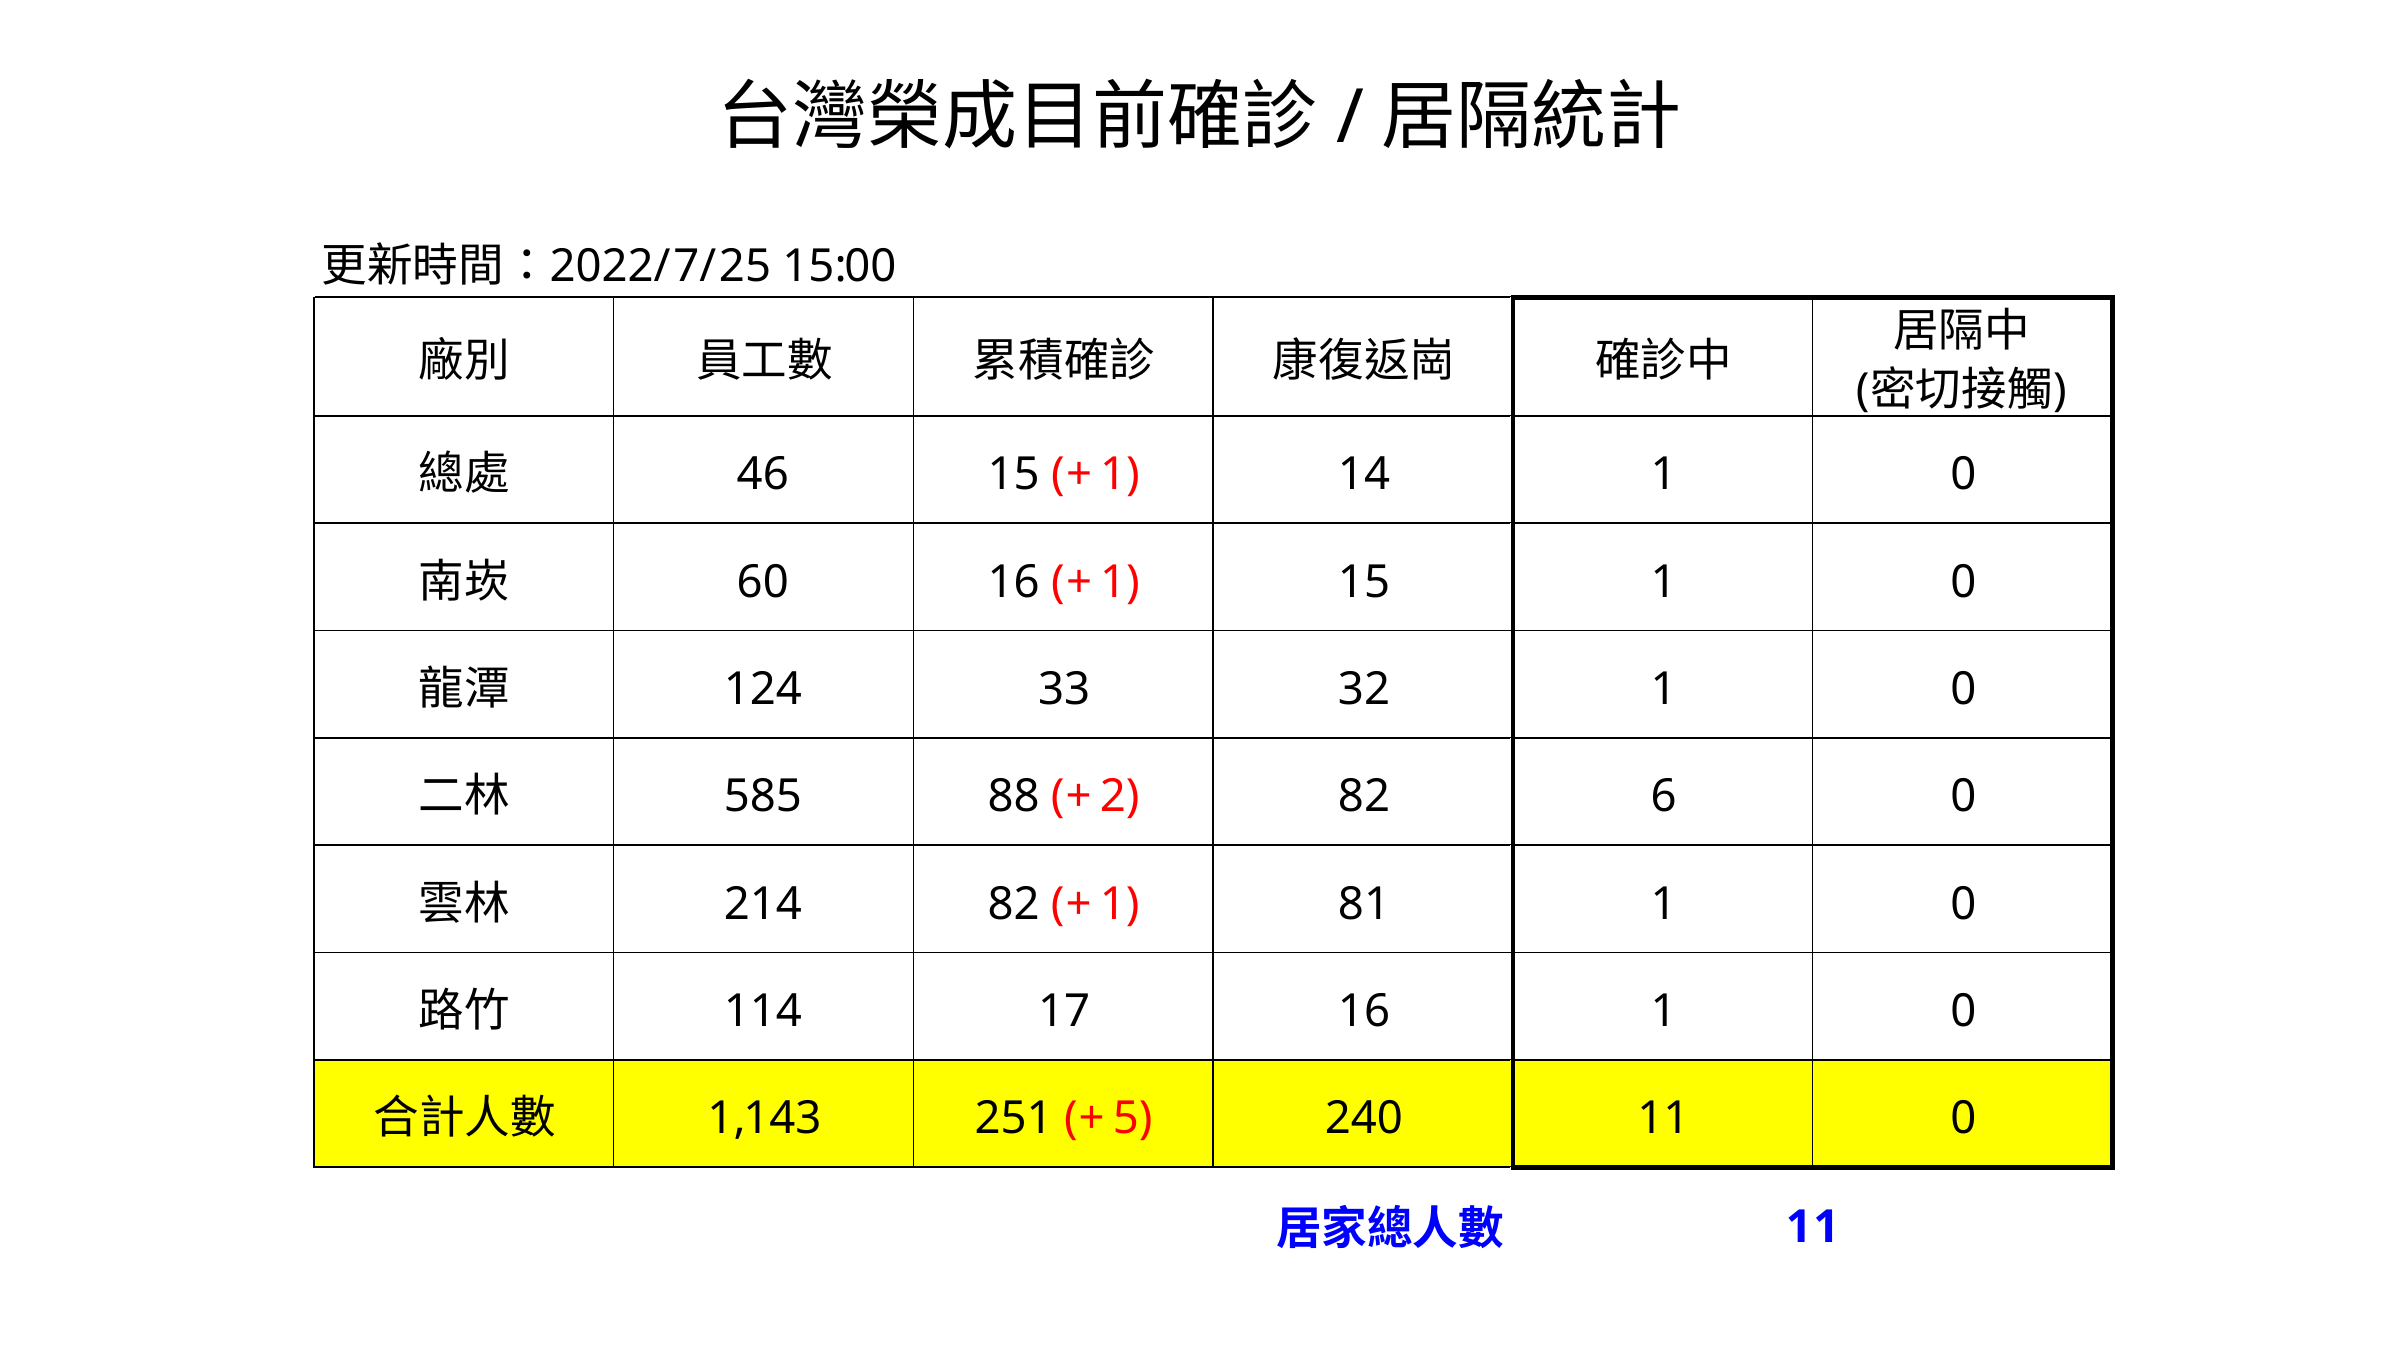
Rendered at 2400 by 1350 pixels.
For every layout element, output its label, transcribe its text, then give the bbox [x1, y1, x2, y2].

picture [312, 175, 2205, 1309]
text_box 台灣榮成目前確診/居隔統計 [703, 59, 1697, 165]
